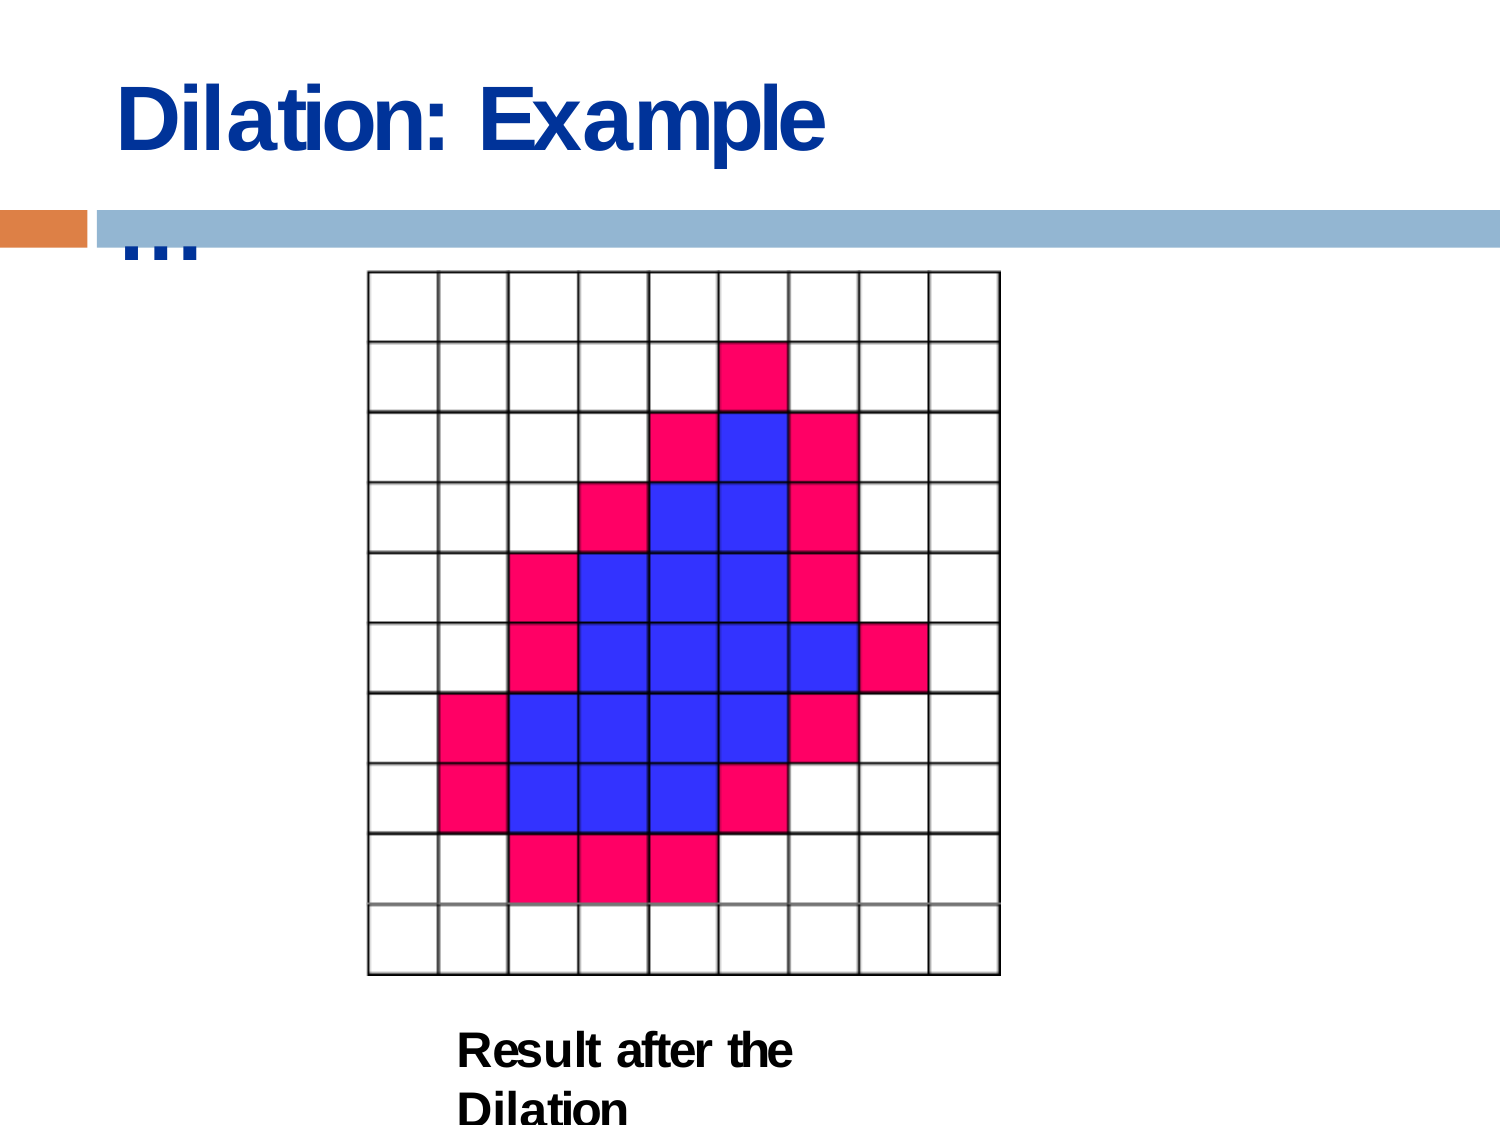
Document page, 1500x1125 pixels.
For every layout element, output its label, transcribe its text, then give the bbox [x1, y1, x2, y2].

text_box Result after the Dilation [454, 1015, 947, 1125]
picture [366, 270, 1001, 976]
title Dilation: Example … [113, 56, 914, 279]
